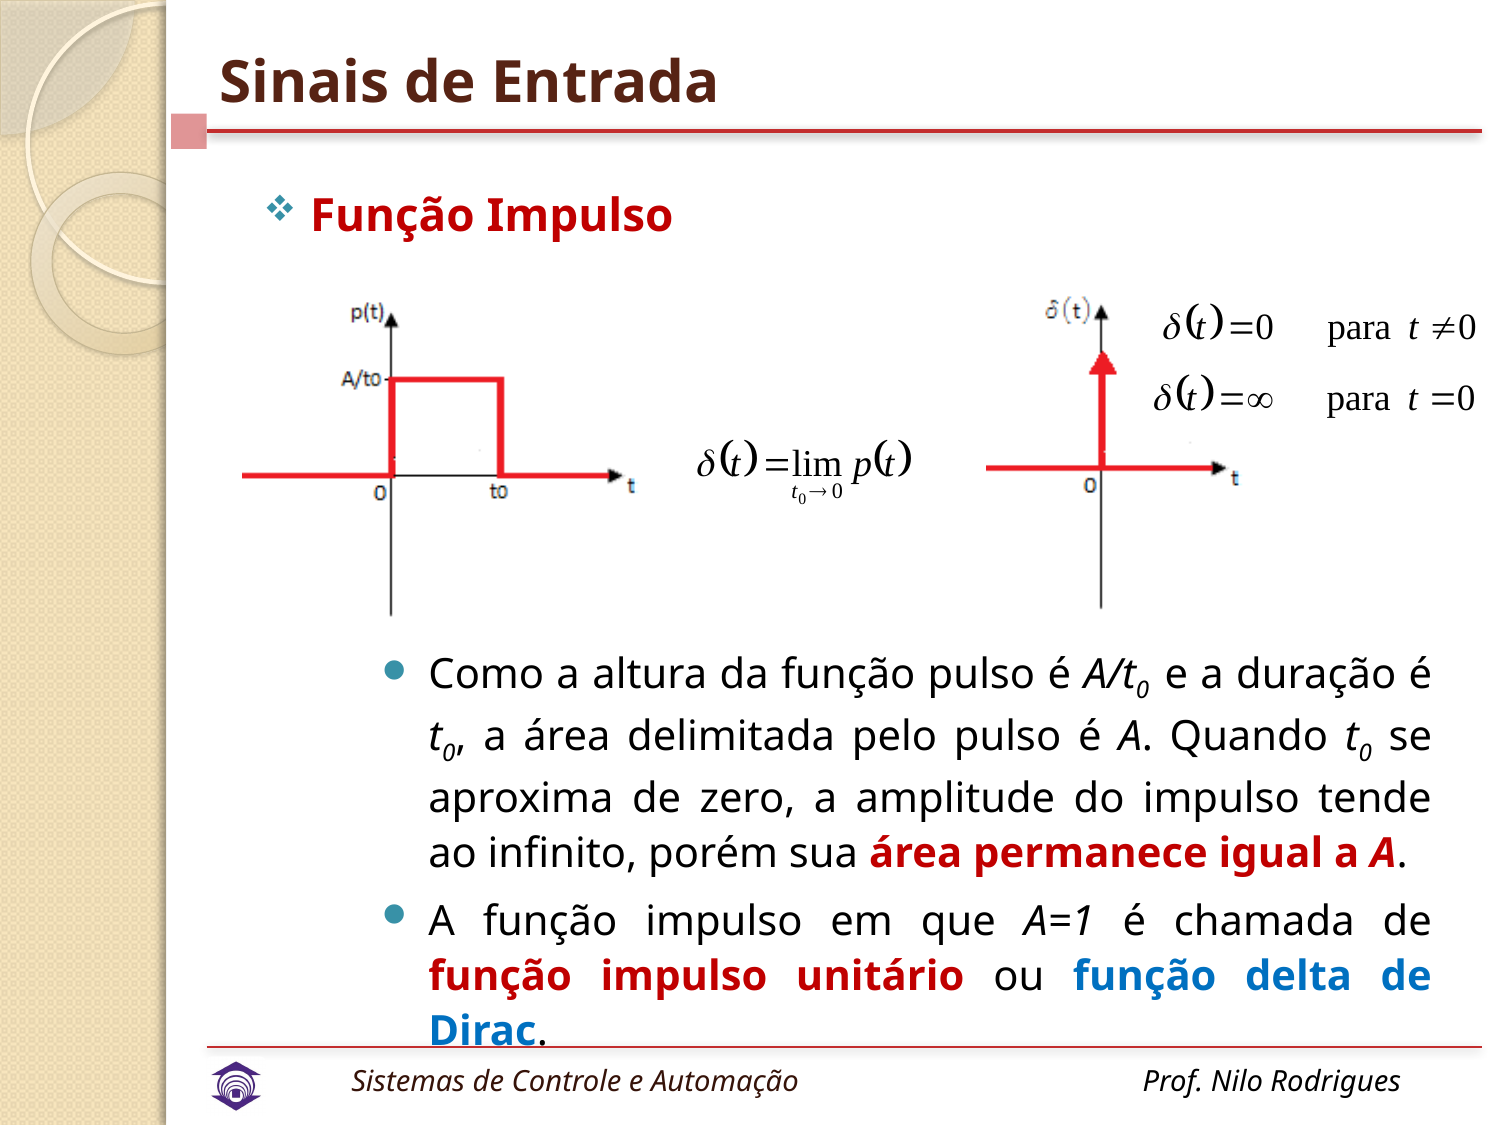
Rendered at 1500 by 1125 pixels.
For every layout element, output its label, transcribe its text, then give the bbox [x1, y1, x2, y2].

picture [206, 1056, 266, 1116]
list Função Impulso [235, 172, 1459, 244]
picture [241, 262, 644, 622]
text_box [690, 438, 916, 512]
text_box [169, 111, 209, 151]
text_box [1147, 373, 1483, 427]
text_box Como a altura da função pulso é A/t0 e a duração é t0, a área delimitada pelo pulso é A. Quando t0 se aproxima de zero, a amplitude do impulso tende ao infinito, porém sua área permanece igual a A. [353, 633, 1447, 881]
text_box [1156, 302, 1483, 356]
title Sinais de Entrada [205, 20, 1436, 126]
text_box A função impulso em que A=1 é chamada de função impulso unitário ou função delta de Dirac. [353, 881, 1447, 1125]
picture [985, 286, 1246, 631]
